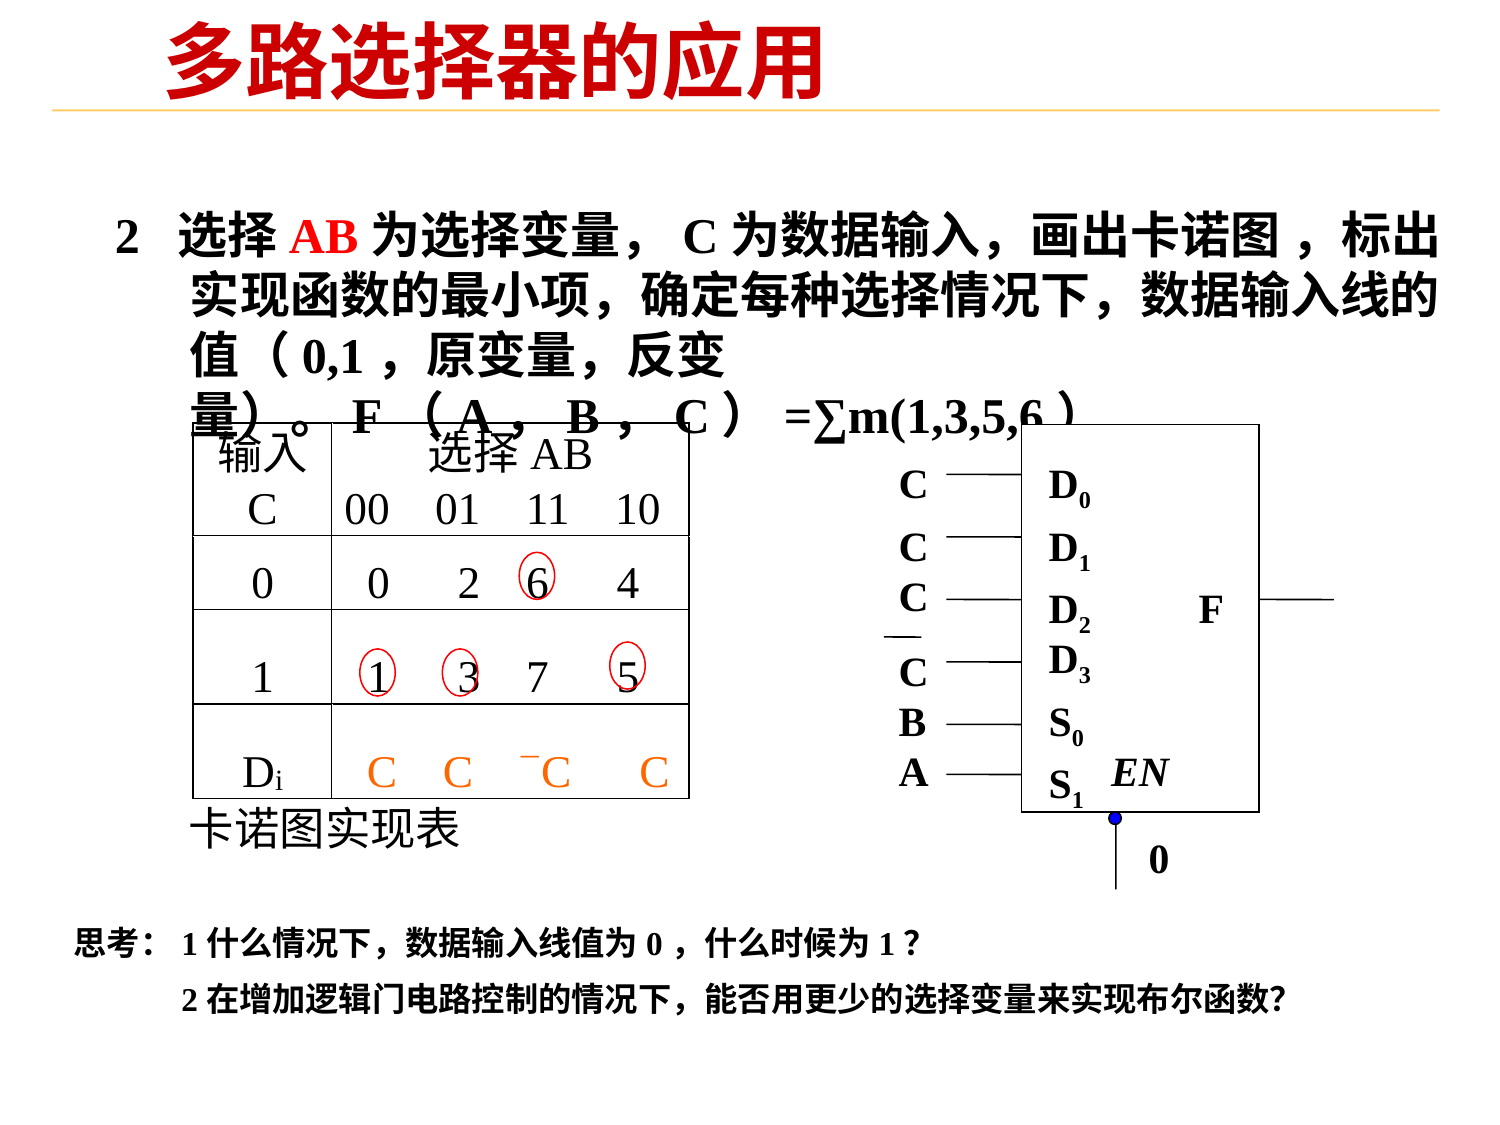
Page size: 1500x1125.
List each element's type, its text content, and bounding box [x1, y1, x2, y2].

text_box D2 [1033, 574, 1109, 624]
text_box EN [1109, 737, 1197, 802]
text_box 0 [1133, 824, 1197, 890]
text_box D1 [1033, 512, 1109, 574]
text_box [1021, 424, 1259, 812]
text_box 2 选择AB为选择变量，C为数据输入，画出卡诺图 ，标出实现函数的最小项，确定每种选择情况下，数据输入线的值（0,1，原变量，反变量）。F（A，B，C）=∑m(1,3,5,6） [100, 196, 1483, 452]
text_box C [883, 636, 947, 686]
text_box A [883, 737, 947, 802]
title 多路选择器的应用 [152, 19, 1431, 159]
text_box D3 [1033, 624, 1109, 686]
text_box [175, 421, 739, 858]
text_box C [883, 449, 947, 512]
text_box 思考：1什么情况下，数据输入线值为0，什么时候为1？ 2在增加逻辑门电路控制的情况下，能否用更少的选择变量来实现布尔函数？ [58, 914, 1500, 1026]
text_box [1108, 811, 1122, 825]
text_box D0 [1033, 449, 1109, 512]
text_box S1 [1033, 749, 1109, 822]
text_box B [883, 686, 947, 737]
text_box C [883, 561, 947, 627]
text_box C [883, 512, 947, 561]
text_box S0 [1033, 686, 1109, 749]
text_box F [1183, 574, 1259, 640]
